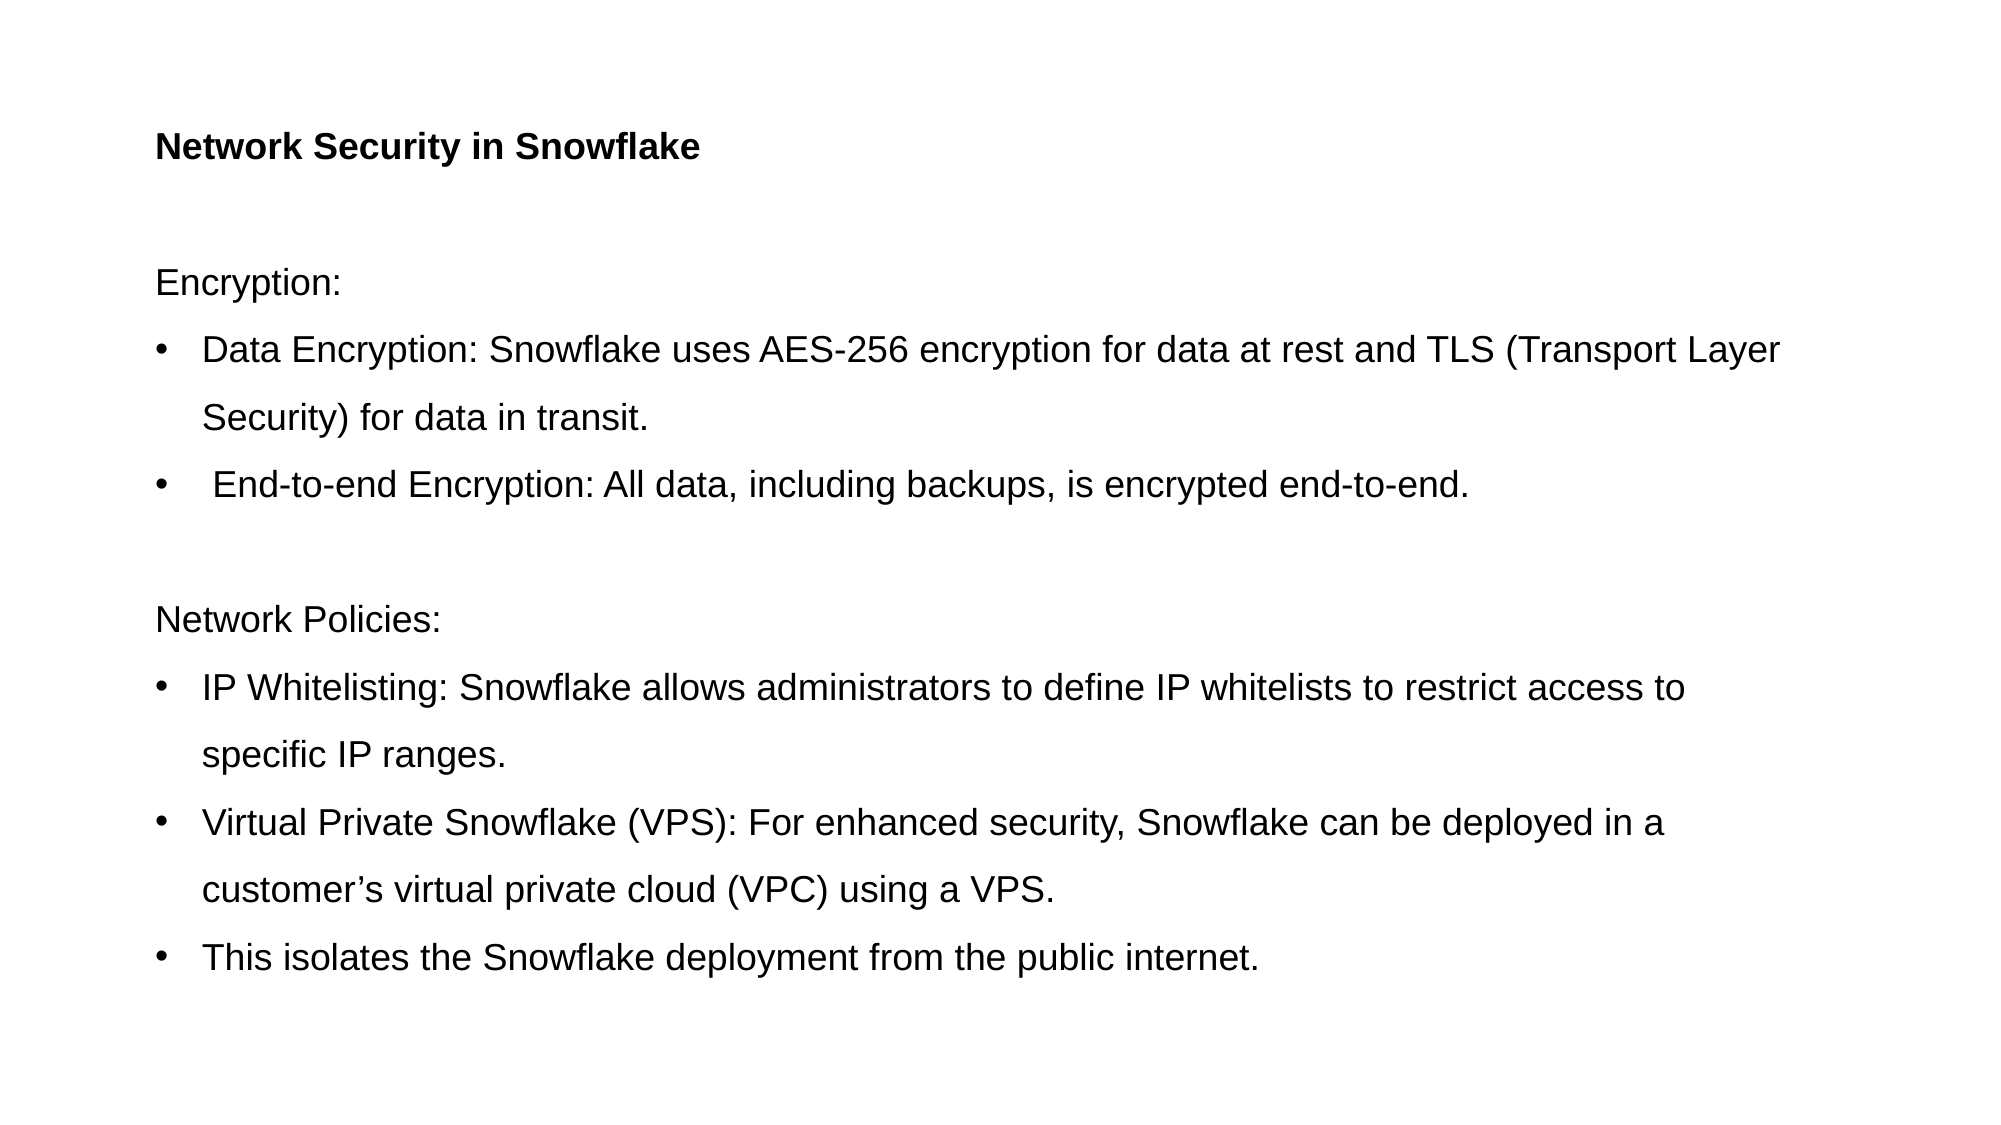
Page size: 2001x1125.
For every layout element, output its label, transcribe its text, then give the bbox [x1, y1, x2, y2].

text_box Encryption: Data Encryption: Snowflake uses AES-256 encryption for data at rest and TLS (Transport Layer Security) for data in transit. End-to-end Encryption: All data, including backups, is encrypted end-to-end. Network Policies: IP Whitelisting: Snowflake allows administrators to define IP whitelists to restrict access to specific IP ranges. Virtual Private Snowflake (VPS): For enhanced security, Snowflake can be deployed in a customer’s virtual private cloud (VPC) using a VPS. This isolates the Snowflake deployment from the public internet. [140, 228, 1825, 986]
text_box Network Security in Snowflake [140, 114, 1141, 175]
